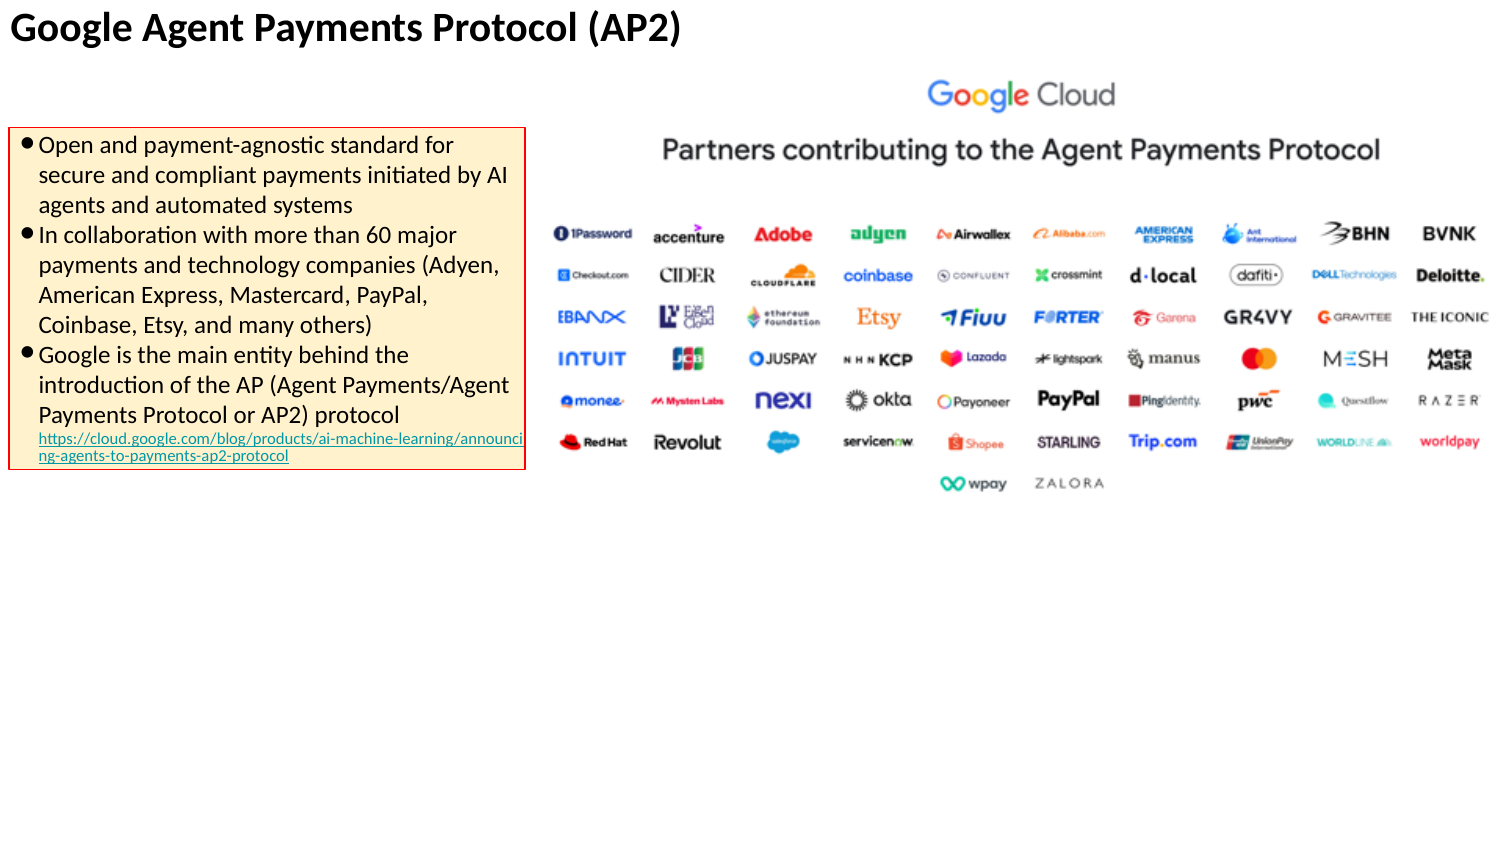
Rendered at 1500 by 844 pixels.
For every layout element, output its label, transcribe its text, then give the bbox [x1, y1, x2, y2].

text_box Open and payment-agnostic standard for secure and compliant payments initiated by AI agents and automated systems In collaboration with more than 60 major payments and technology companies (Adyen, American Express, Mastercard, PayPal, Coinbase, Etsy, and many others) Google is the main entity behind the introduction of the AP (Agent Payments/Agent Payments Protocol or AP2) protocol https://cloud.google.com/blog/products/ai-machine-learning/announcing-agents-to-payments-ap2-protocol [9, 127, 526, 470]
picture [540, 61, 1500, 517]
text_box Google Agent Payments Protocol (AP2) [8, 0, 743, 52]
